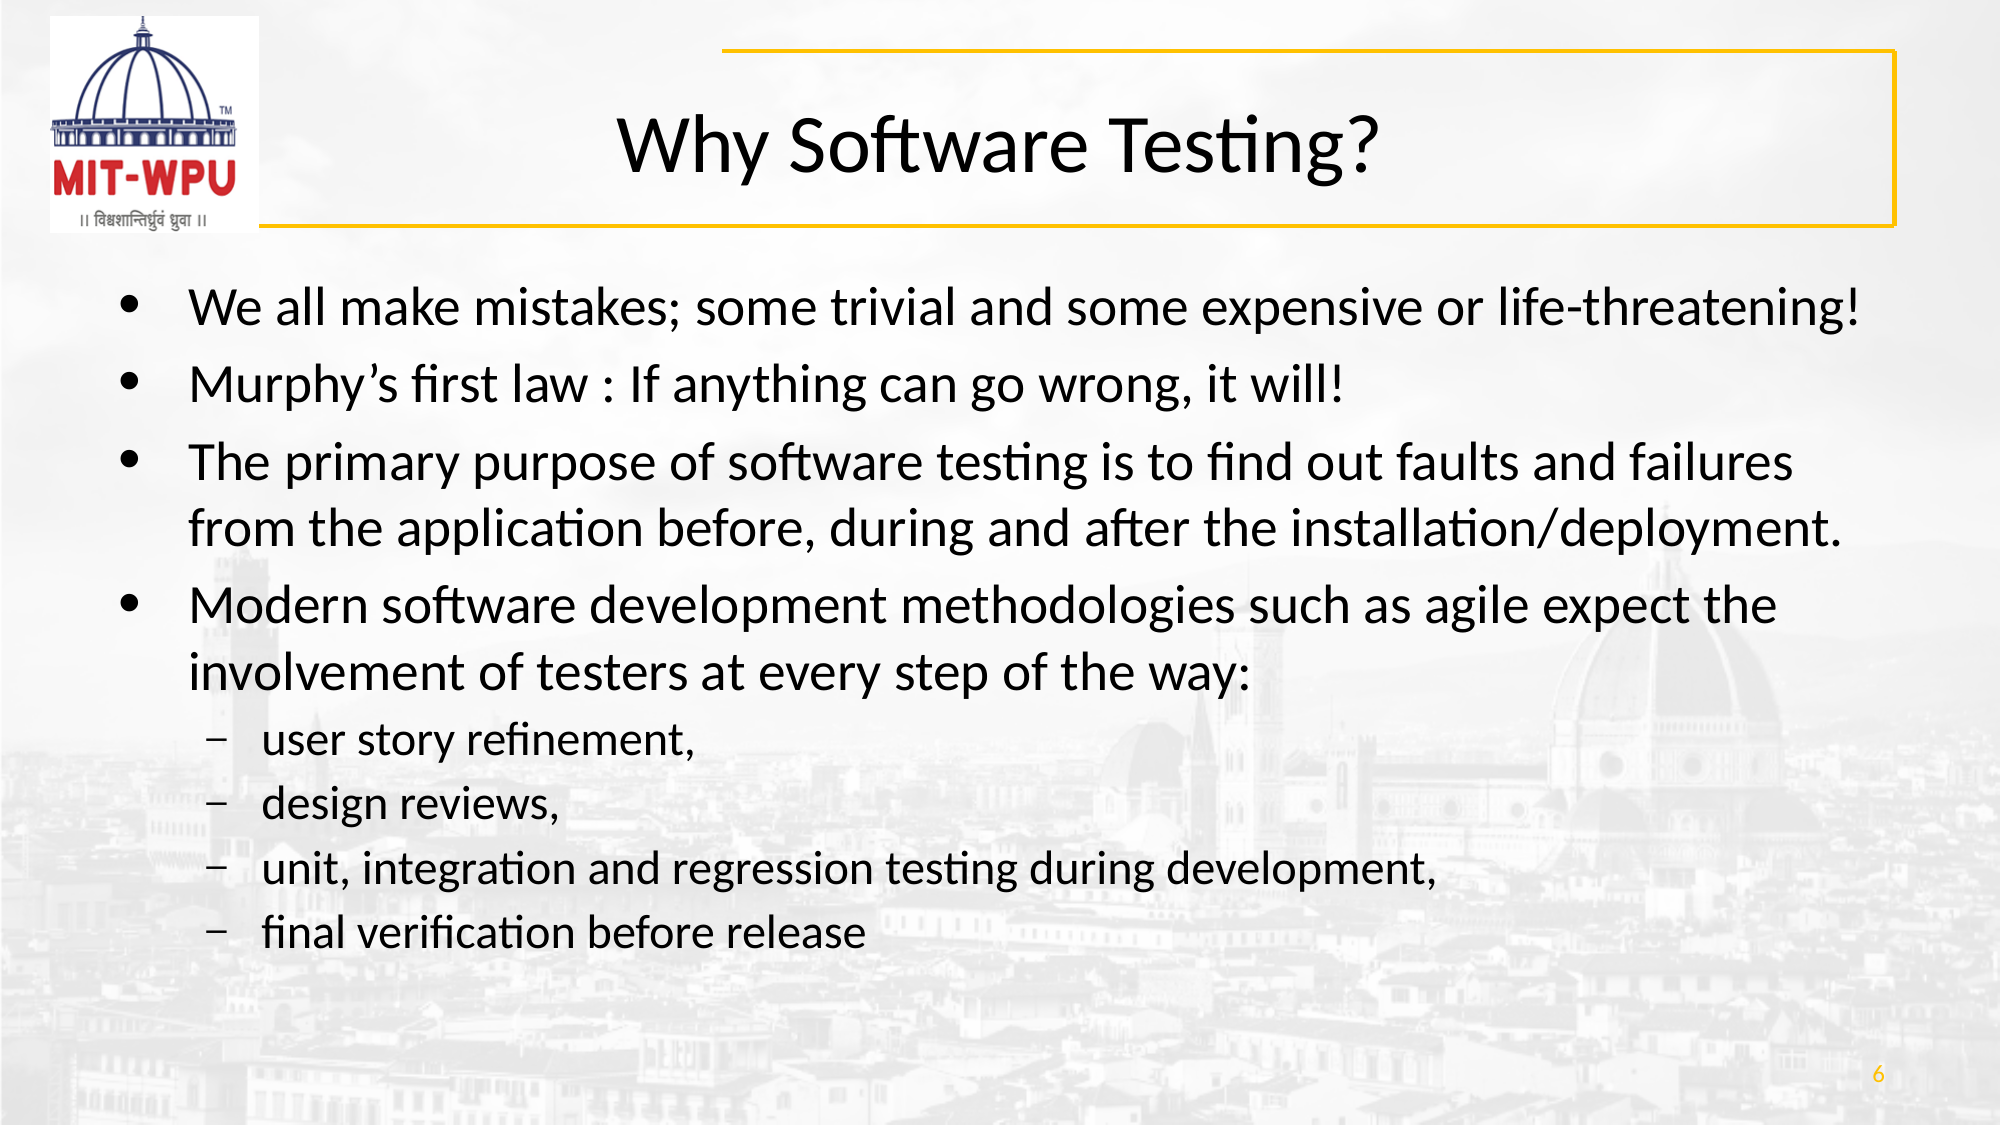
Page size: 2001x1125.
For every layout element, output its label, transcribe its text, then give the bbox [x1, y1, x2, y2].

list We all make mistakes; some trivial and some expensive or life-threatening! Murphy’s first law : If anything can go wrong, it will! The primary purpose of software testing is to find out faults and failures from the application before, during and after the installation/deployment. Modern software development methodologies such as agile expect the involvement of testers at every step of the way: user story refinement, design reviews, unit, integration and regression testing during development, final verification before release [99, 262, 1900, 1005]
picture [50, 16, 259, 233]
slide_number ‹#› [1433, 1042, 1900, 1103]
title Why Software Testing? [99, 45, 1900, 233]
